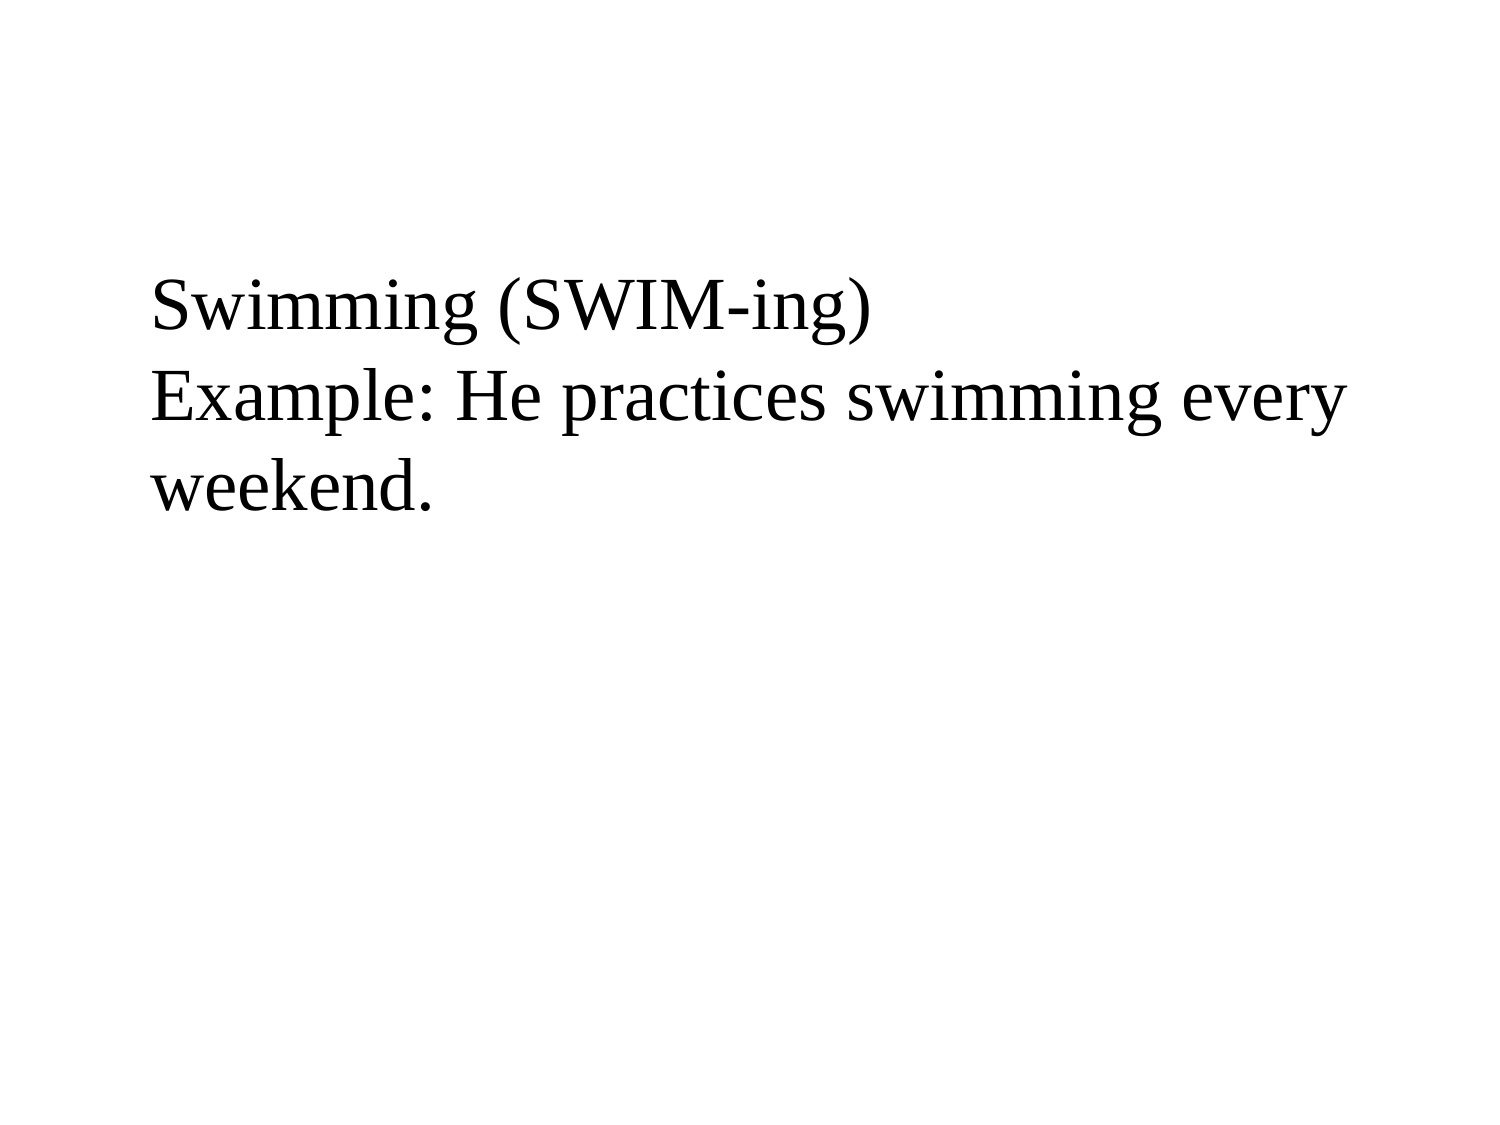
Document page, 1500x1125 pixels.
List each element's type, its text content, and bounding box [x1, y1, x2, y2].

text_box Swimming (SWIM-ing) Example: He practices swimming every weekend. [74, 134, 1425, 1110]
